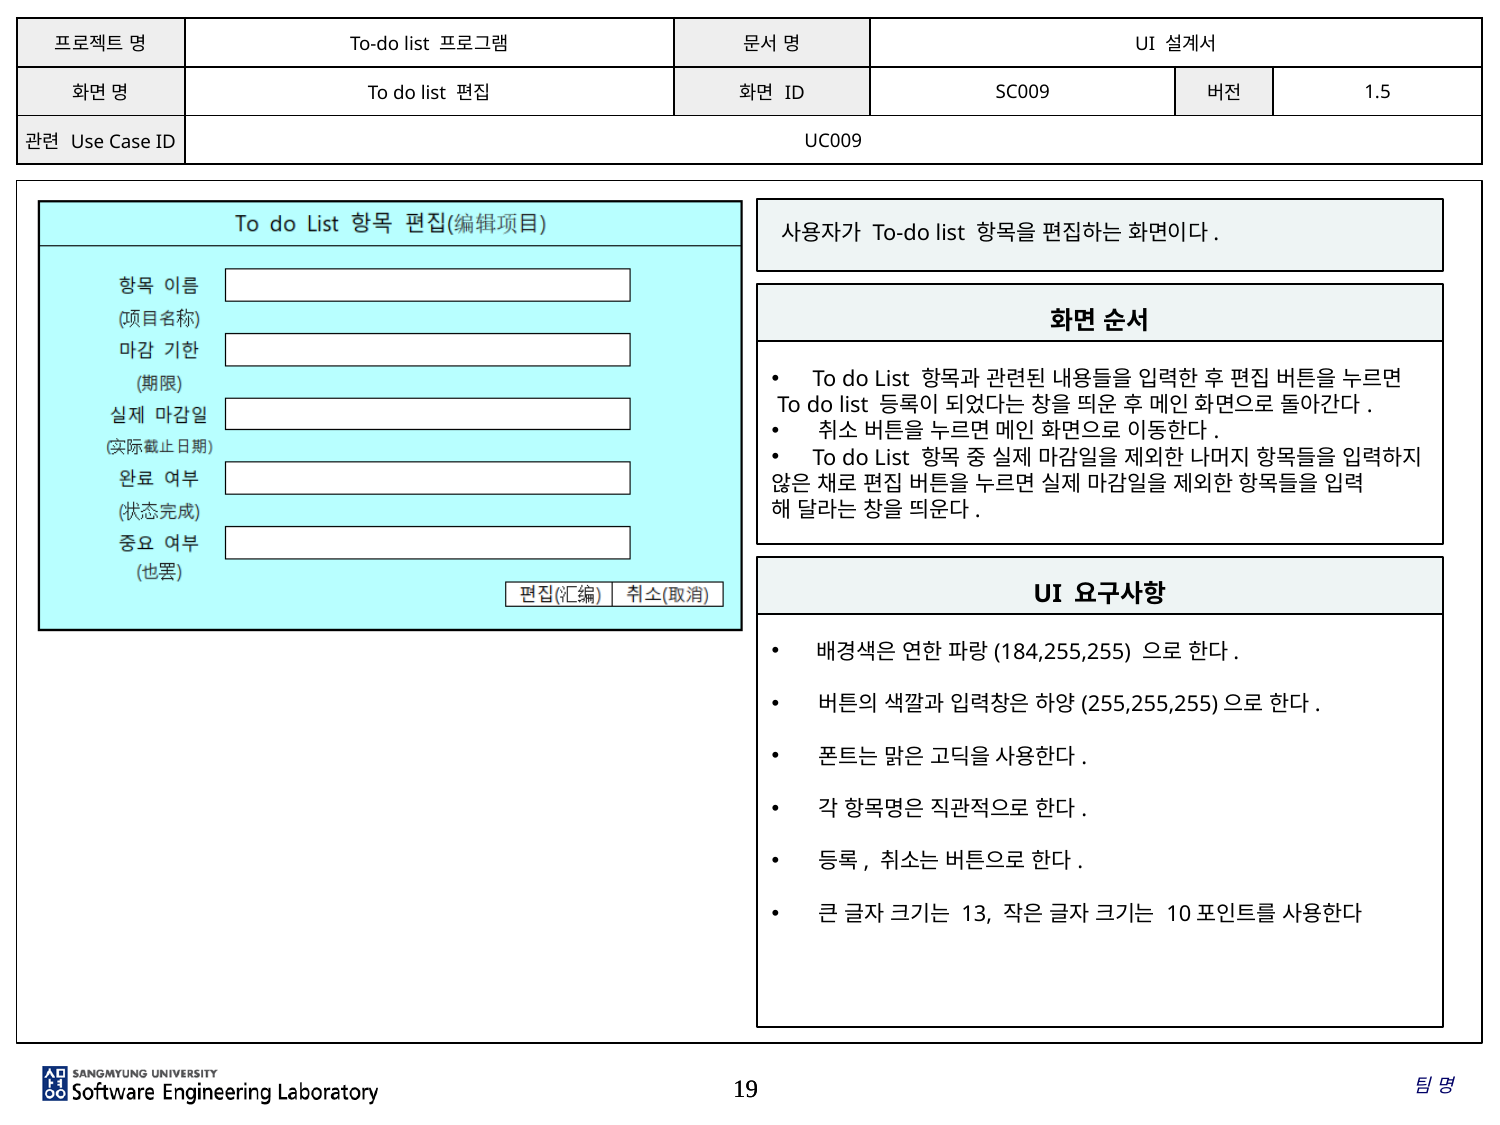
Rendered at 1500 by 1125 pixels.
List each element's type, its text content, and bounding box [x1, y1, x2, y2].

text_box 사용자가 To-do list 항목을 편집하는 화면이다. [756, 198, 1444, 271]
table_header UI 설계서 [871, 19, 1481, 66]
picture [42, 1066, 382, 1106]
table_header 문서 명 [675, 19, 869, 66]
table_cell 버전 [1176, 68, 1272, 115]
table_header 프로젝트 명 [18, 19, 184, 66]
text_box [759, 283, 1444, 544]
table_cell 화면 ID [675, 68, 869, 115]
table_cell 1.5 [1274, 68, 1481, 115]
table_cell 화면 명 [18, 68, 184, 115]
footer 팀 명 [994, 1060, 1454, 1110]
table_cell UC009 [186, 116, 1481, 163]
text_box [756, 556, 1444, 1028]
table_cell SC009 [871, 68, 1174, 115]
picture [30, 199, 755, 637]
table_cell To do list 편집 [186, 68, 673, 115]
table_header To-do list 프로그램 [186, 19, 673, 66]
table_cell 관련 Use Case ID [18, 116, 184, 163]
